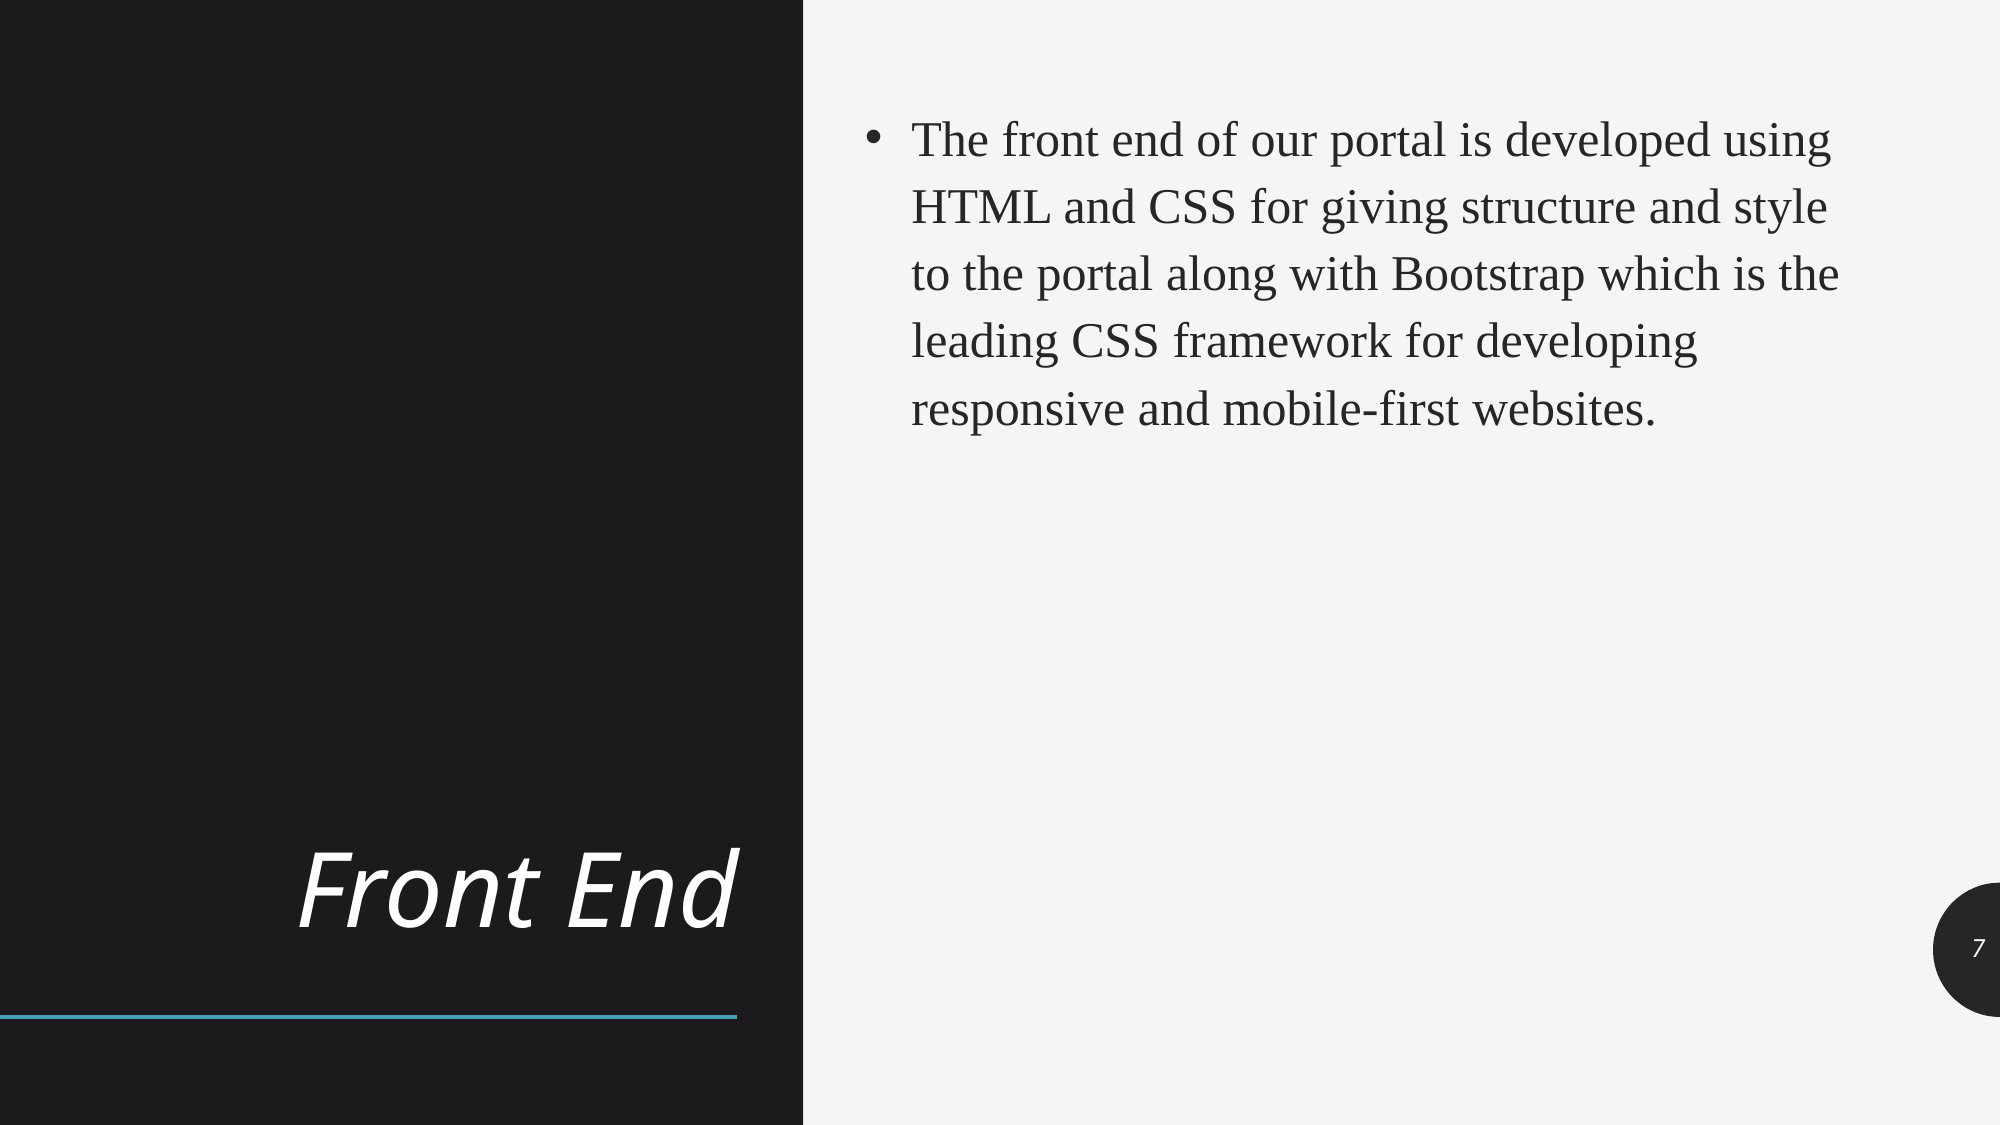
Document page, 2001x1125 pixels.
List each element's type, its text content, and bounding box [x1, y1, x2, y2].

list The front end of our portal is developed using HTML and CSS for giving structure and style to the portal along with Bootstrap which is the leading CSS framework for developing responsive and mobile-first websites. [849, 91, 1863, 1014]
title Front End [125, 91, 754, 958]
slide_number 7 [1933, 919, 2000, 980]
